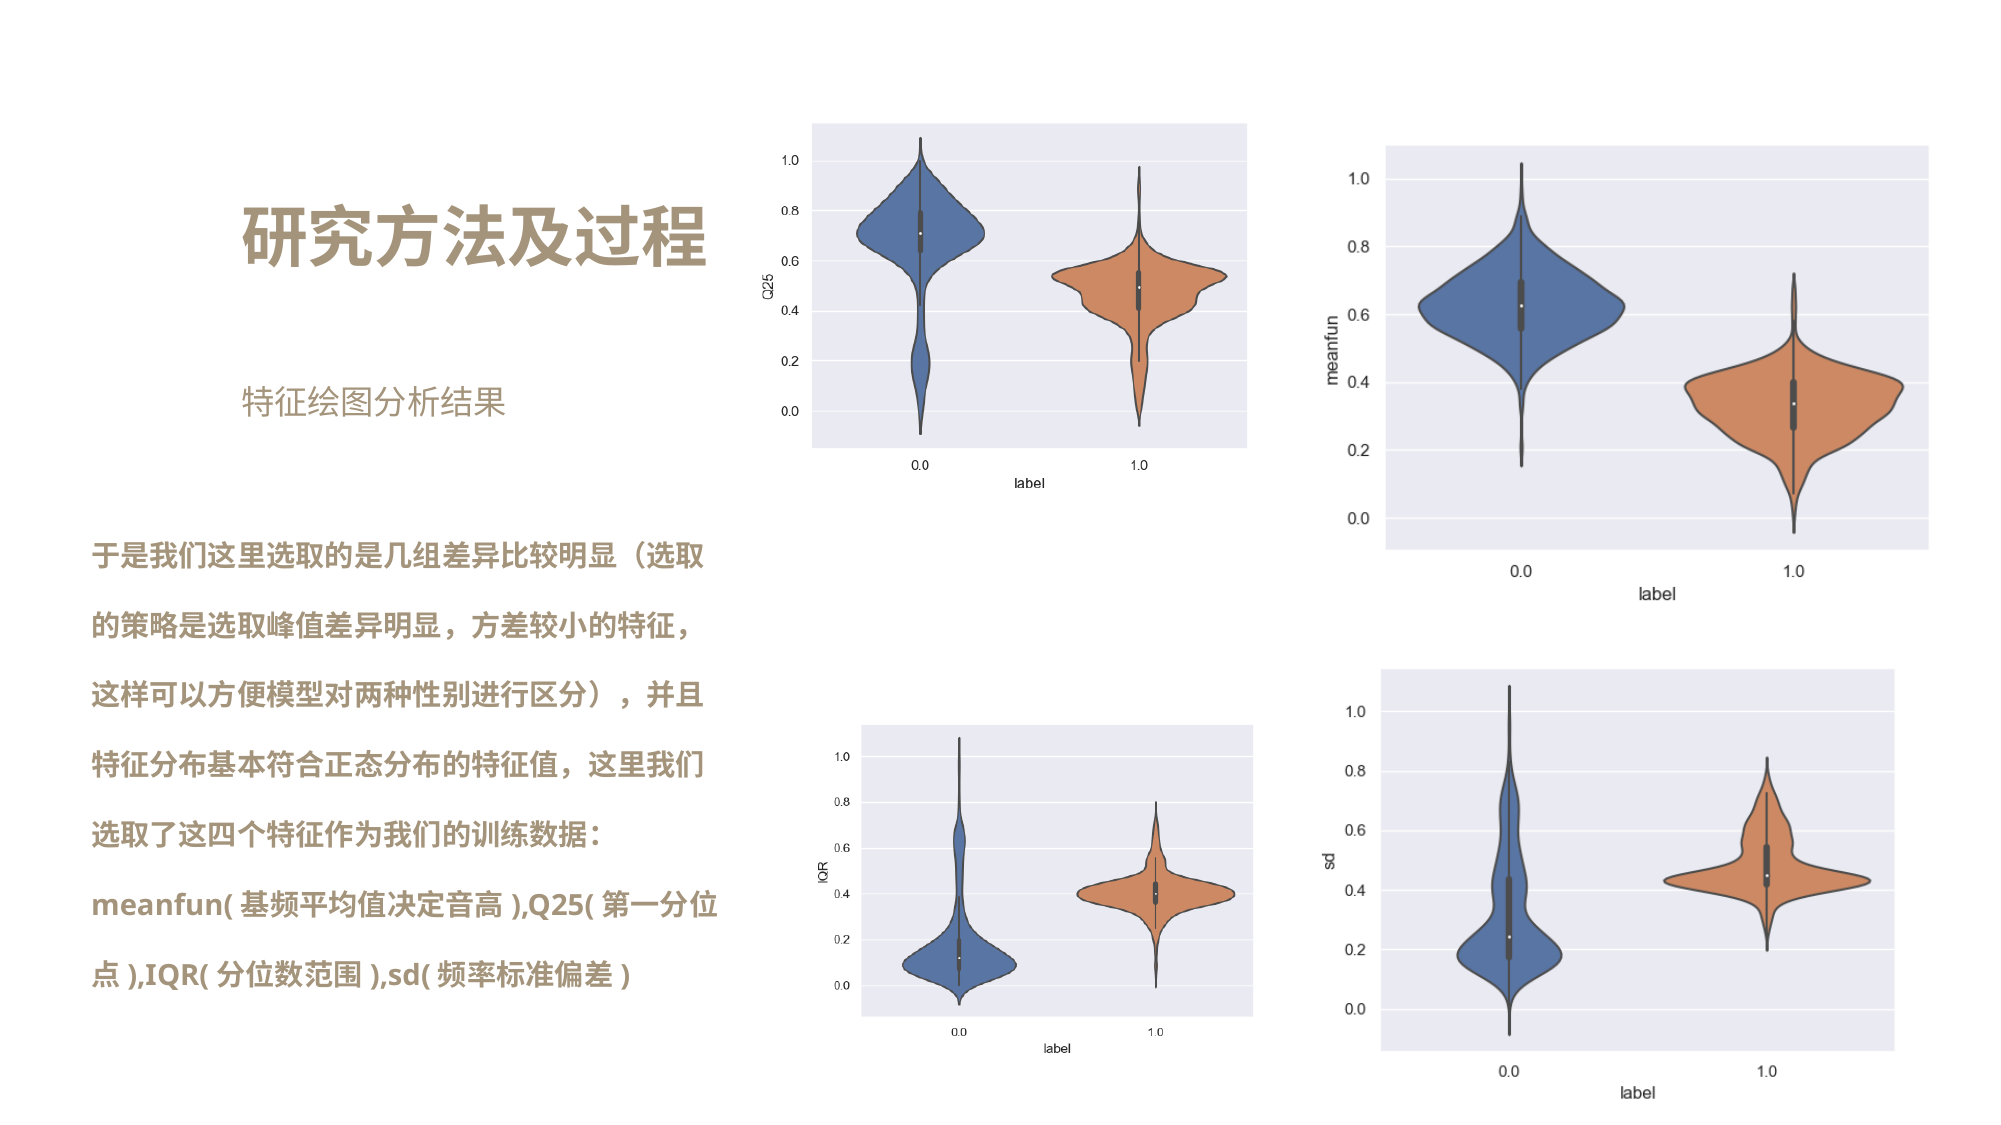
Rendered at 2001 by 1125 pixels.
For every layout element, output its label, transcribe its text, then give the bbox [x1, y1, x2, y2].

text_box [226, 187, 740, 430]
text_box 于是我们这里选取的是几组差异比较明显（选取的策略是选取峰值差异明显，方差较小的特征，这样可以方便模型对两种性别进行区分），并且特征分布基本符合正态分布的特征值，这里我们选取了这四个特征作为我们的训练数据：meanfun(基频平均值决定音高),Q25(第一分位点),IQR(分位数范围),sd(频率标准偏差) [76, 494, 741, 999]
picture [740, 71, 2000, 1107]
